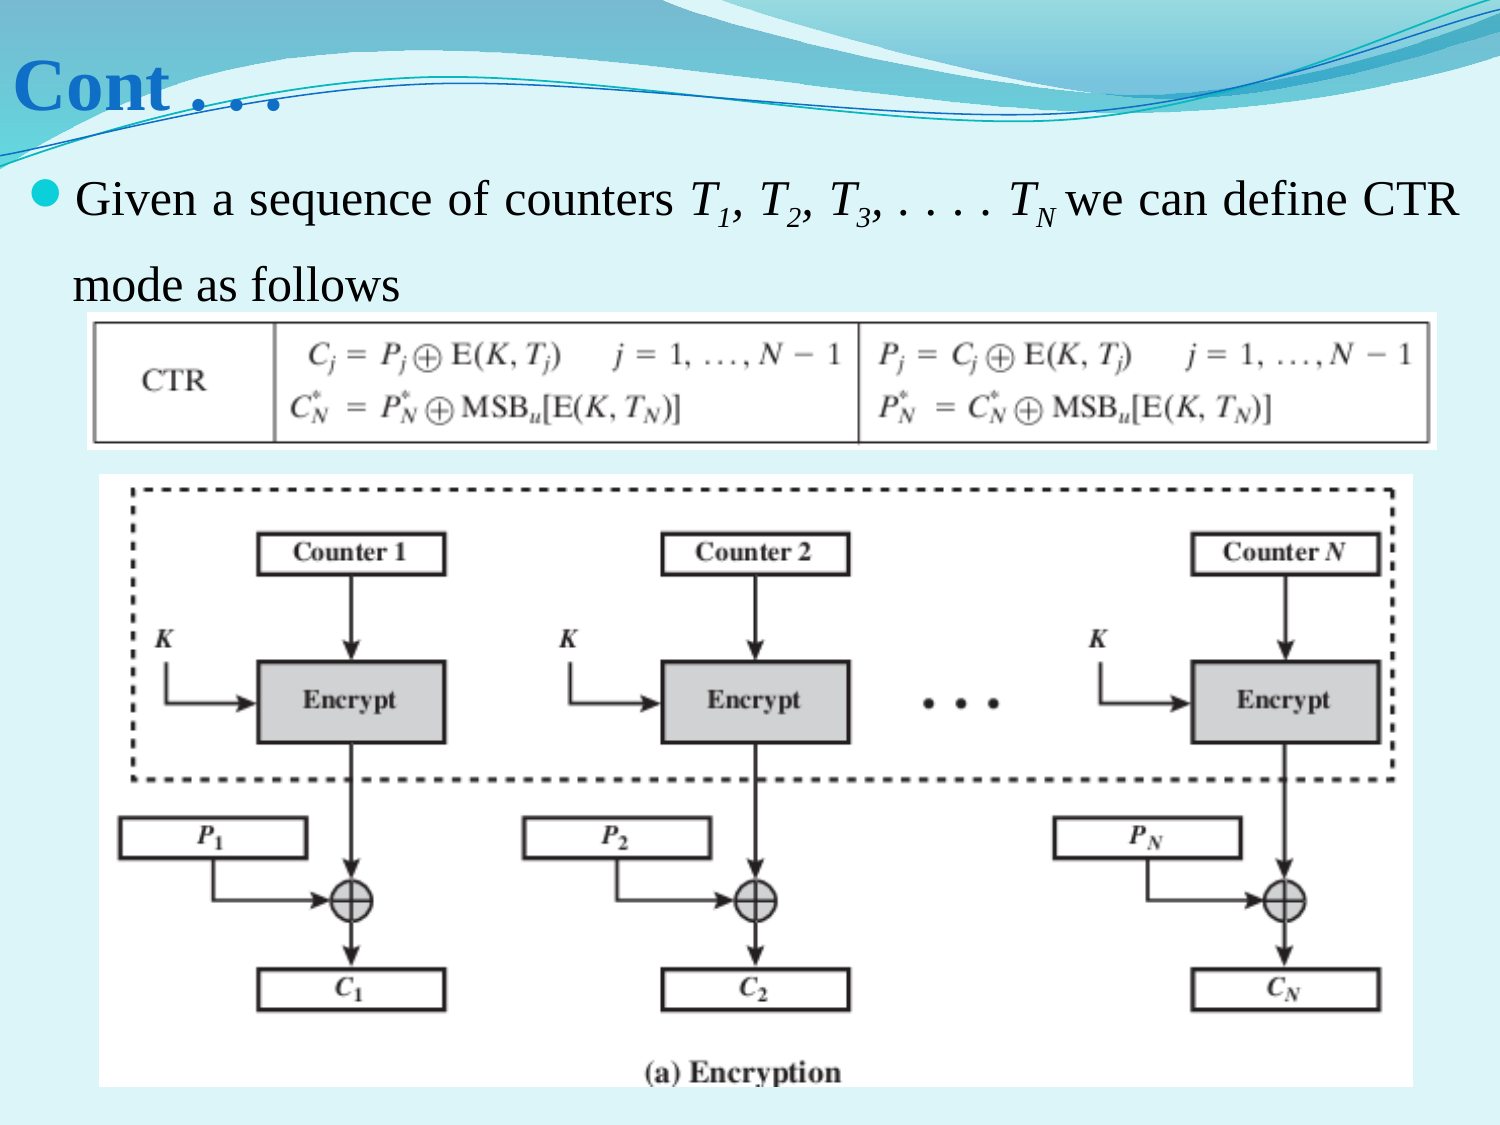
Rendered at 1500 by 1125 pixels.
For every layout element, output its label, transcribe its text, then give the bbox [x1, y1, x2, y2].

picture [99, 474, 1413, 1087]
list Given a sequence of counters T1, T2, T3, . . . . TN we can define CTR mode as follows [12, 137, 1476, 1101]
picture [87, 312, 1437, 451]
title Cont . . . [12, 24, 1363, 126]
